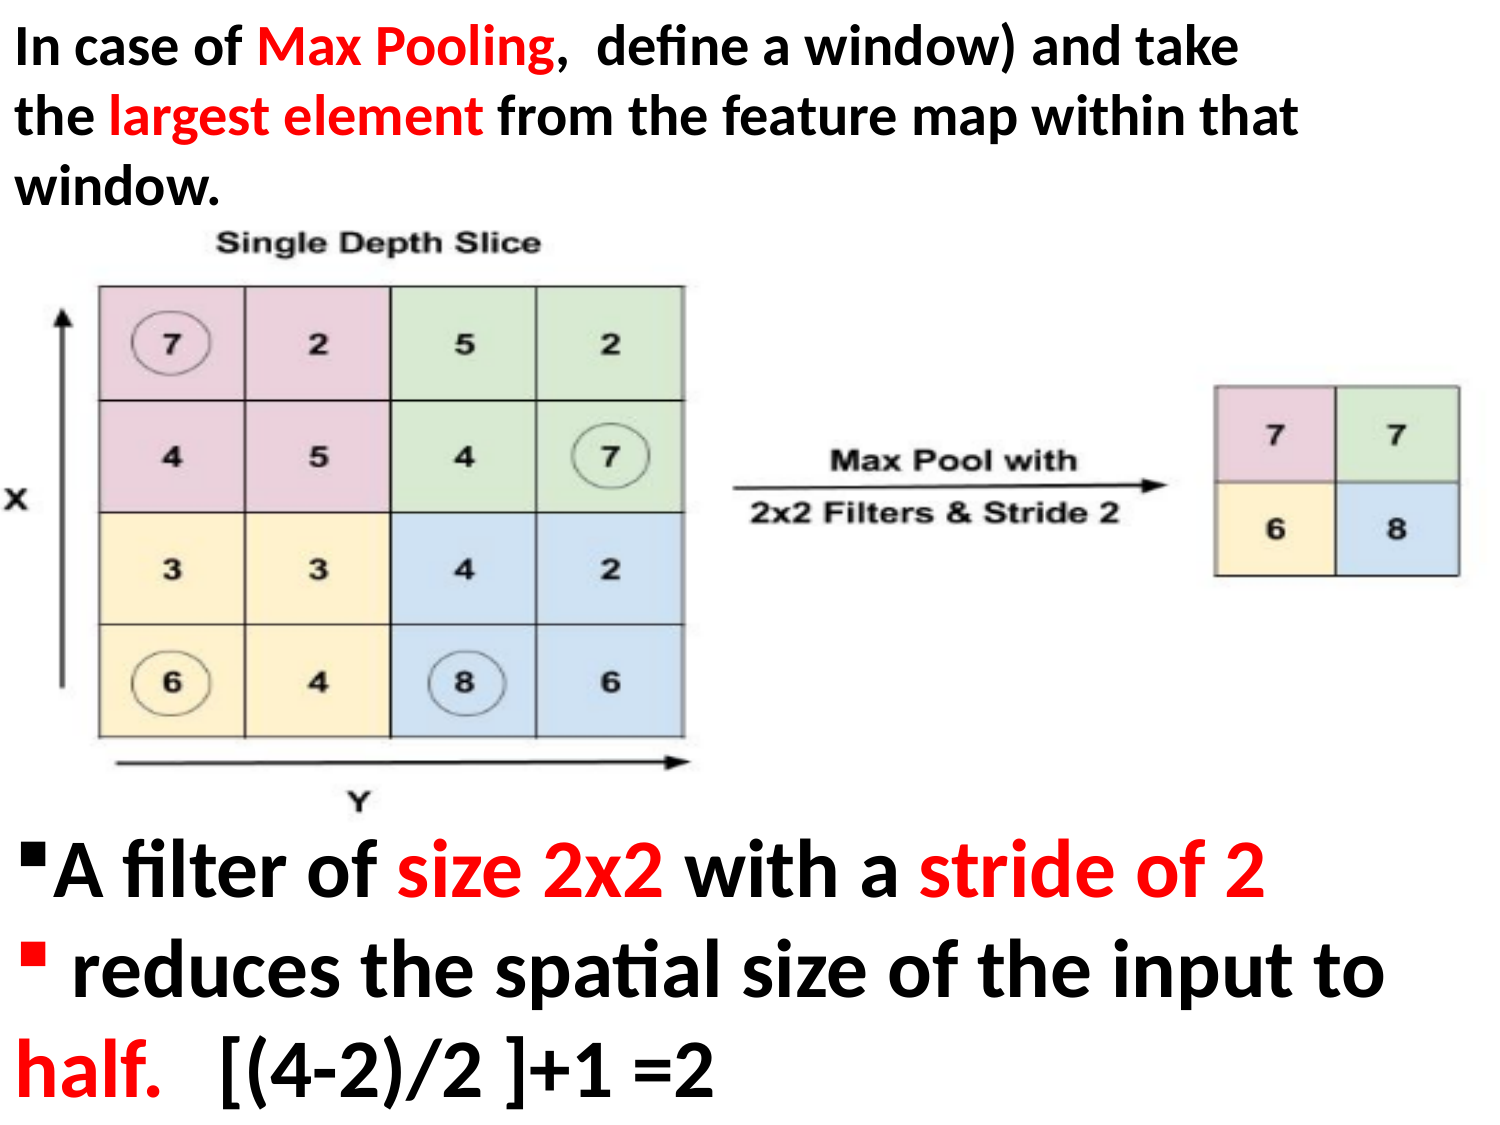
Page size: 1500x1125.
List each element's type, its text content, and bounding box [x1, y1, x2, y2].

text_box A filter of size 2x2 with a stride of 2 reduces the spatial size of the input to half. [(4-2)/2 ]+1 =2 [0, 857, 1500, 1122]
text_box In case of Max Pooling, define a window) and take the largest element from the feature map within that window. [0, 0, 1500, 174]
picture [0, 174, 1500, 851]
